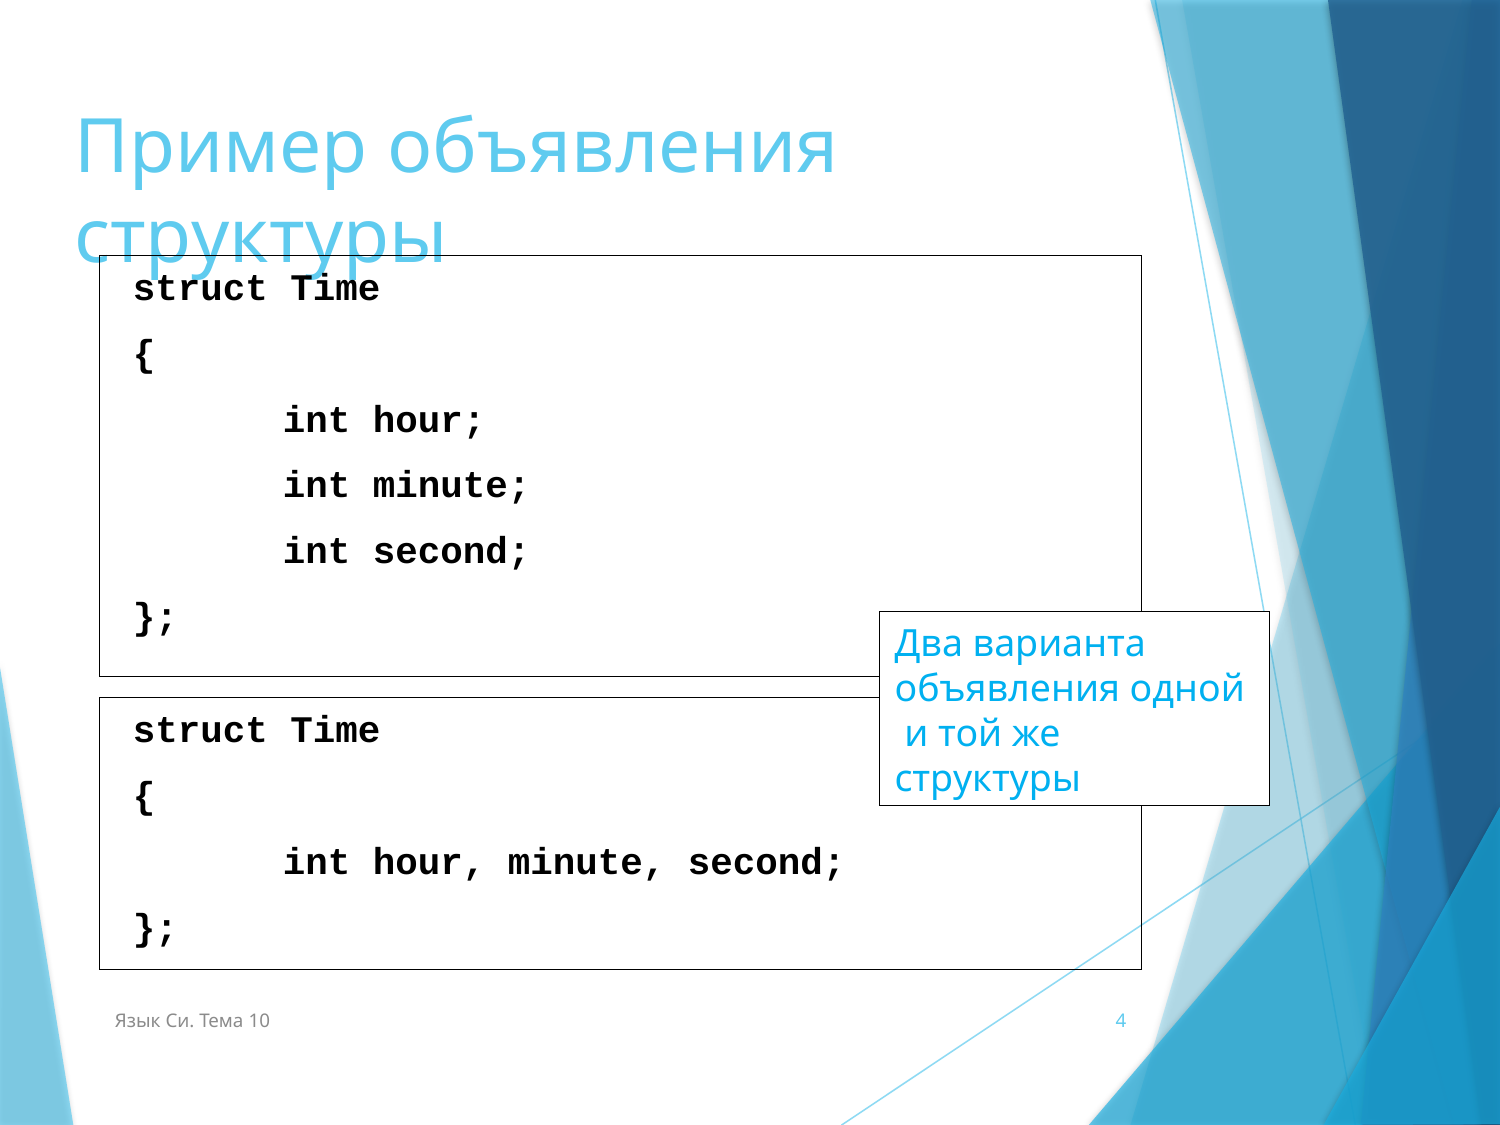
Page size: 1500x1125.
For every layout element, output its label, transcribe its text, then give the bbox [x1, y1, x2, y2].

title Пример объявления структуры [59, 90, 1182, 307]
text_box struct Time { int hour, minute, second; }; [99, 697, 1142, 970]
slide_number 4 [1057, 991, 1142, 1051]
text_box Два варианта объявления одной и той же структуры [879, 611, 1270, 806]
footer Язык Си. Тема 10 [99, 991, 859, 1051]
list struct Time { int hour; int minute; int second; }; [99, 255, 1142, 677]
